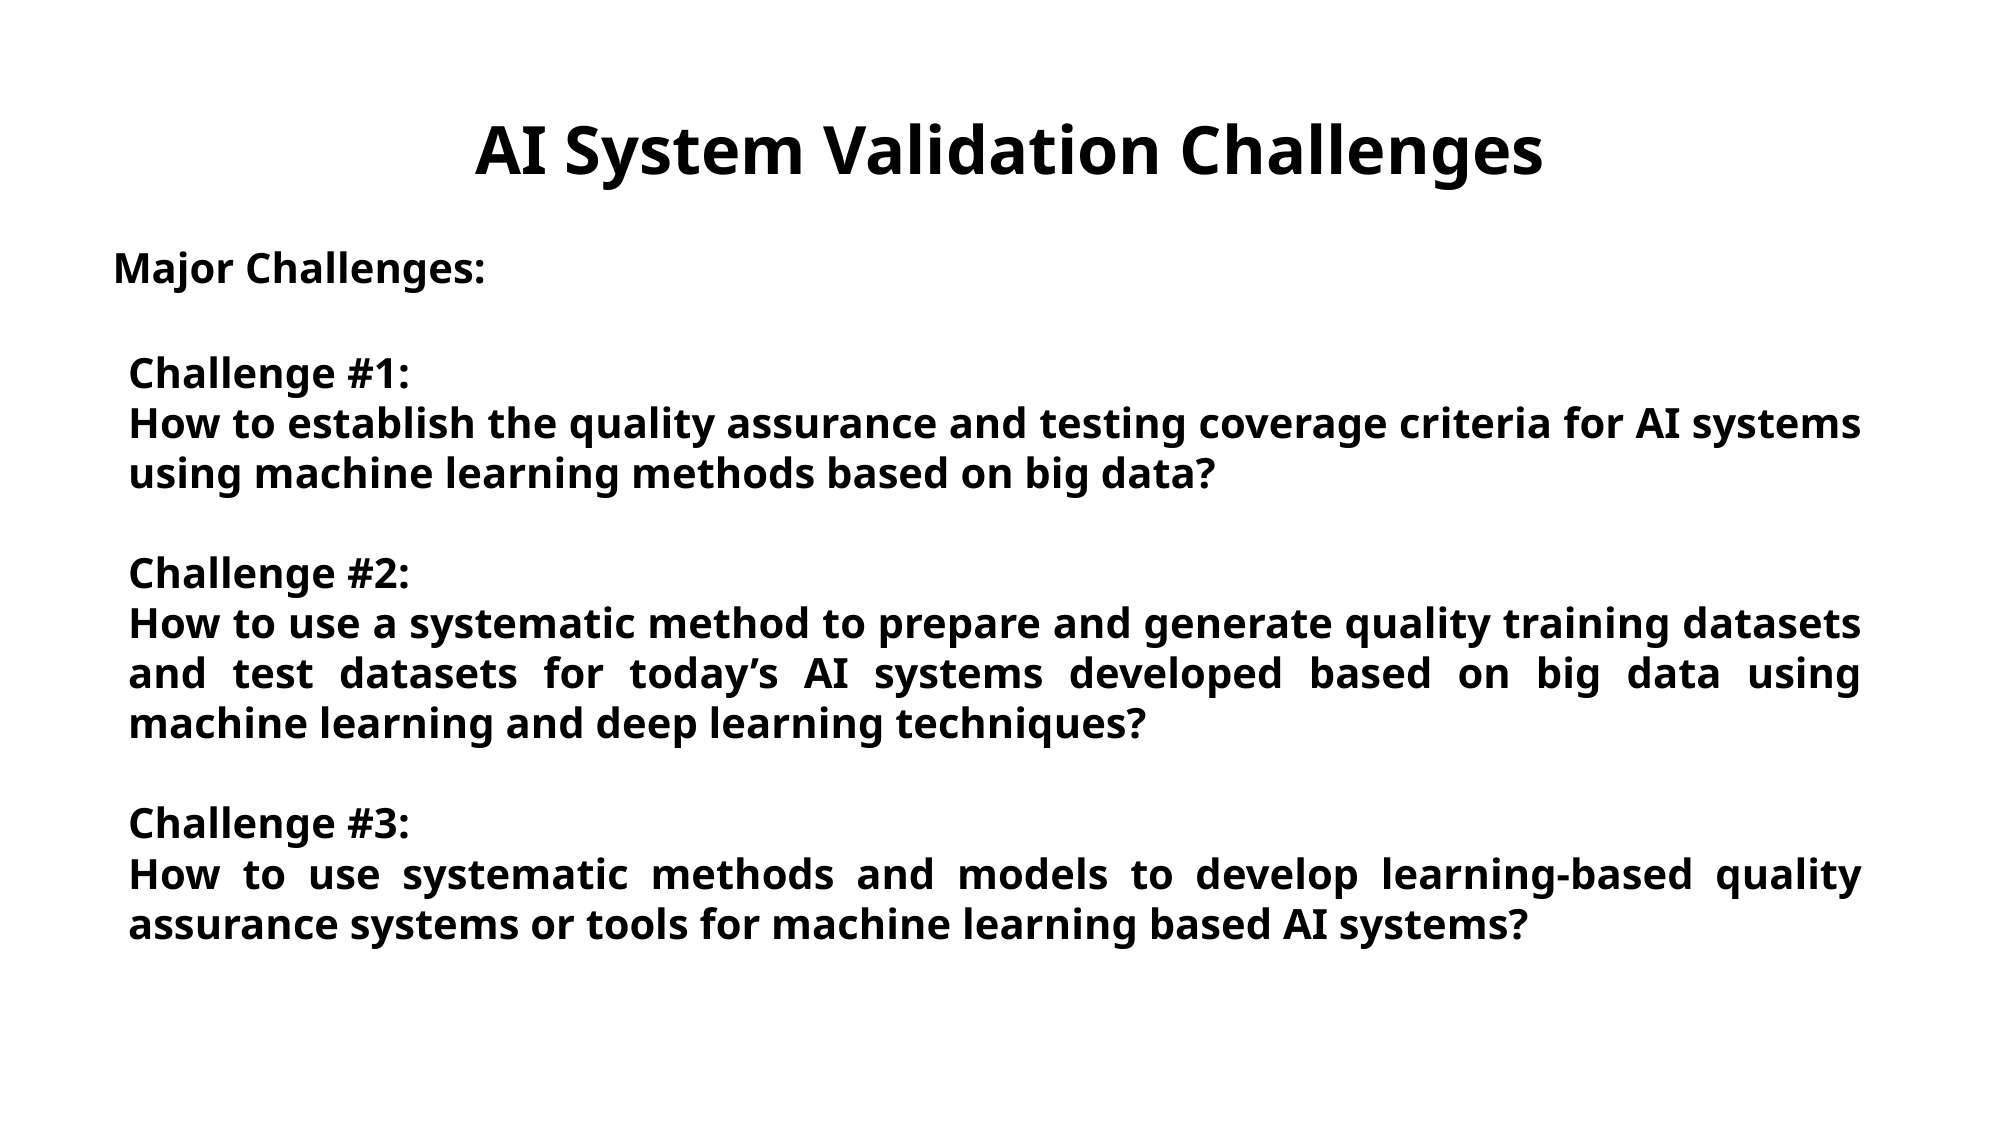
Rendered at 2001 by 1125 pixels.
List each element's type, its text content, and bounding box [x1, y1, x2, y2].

text_box AI System Validation Challenges [460, 100, 1561, 195]
text_box Major Challenges: [97, 234, 502, 299]
text_box Challenge #1: How to establish the quality assurance and testing coverage criteria for AI systems using machine learning methods based on big data? Challenge #2: How to use a systematic method to prepare and generate quality training datasets and test datasets for today’s AI systems developed based on big data using machine learning and deep learning techniques? Challenge #3: How to use systematic methods and models to develop learning-based quality assurance systems or tools for machine learning based AI systems? [113, 339, 1878, 955]
